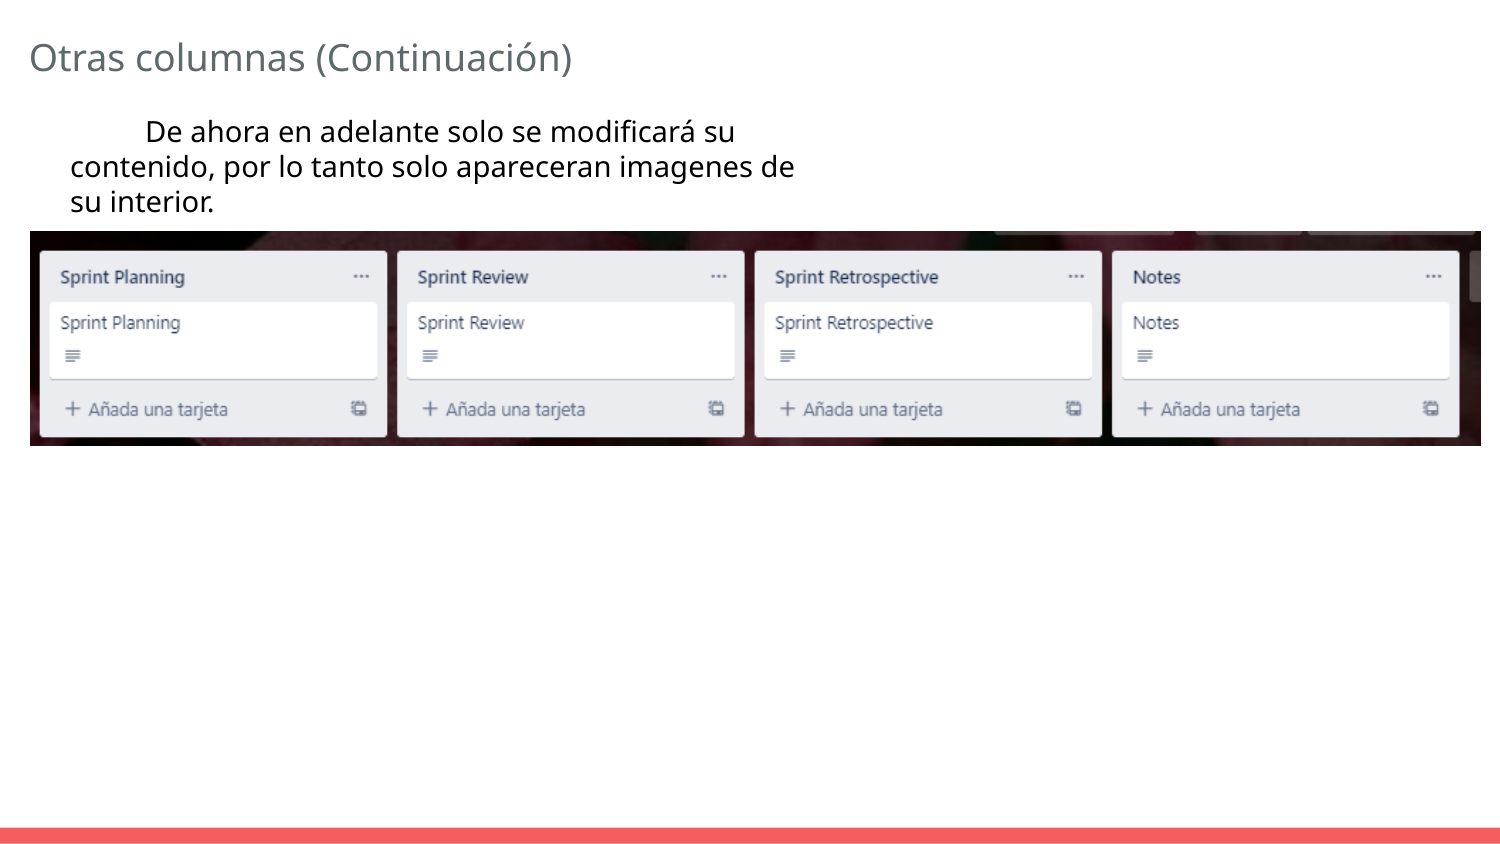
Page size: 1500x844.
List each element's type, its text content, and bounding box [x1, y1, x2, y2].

picture [30, 231, 1481, 447]
text_box De ahora en adelante solo se modificará su contenido, por lo tanto solo apareceran imagenes de su interior. [55, 97, 850, 230]
list Otras columnas (Continuación) [13, 12, 657, 105]
